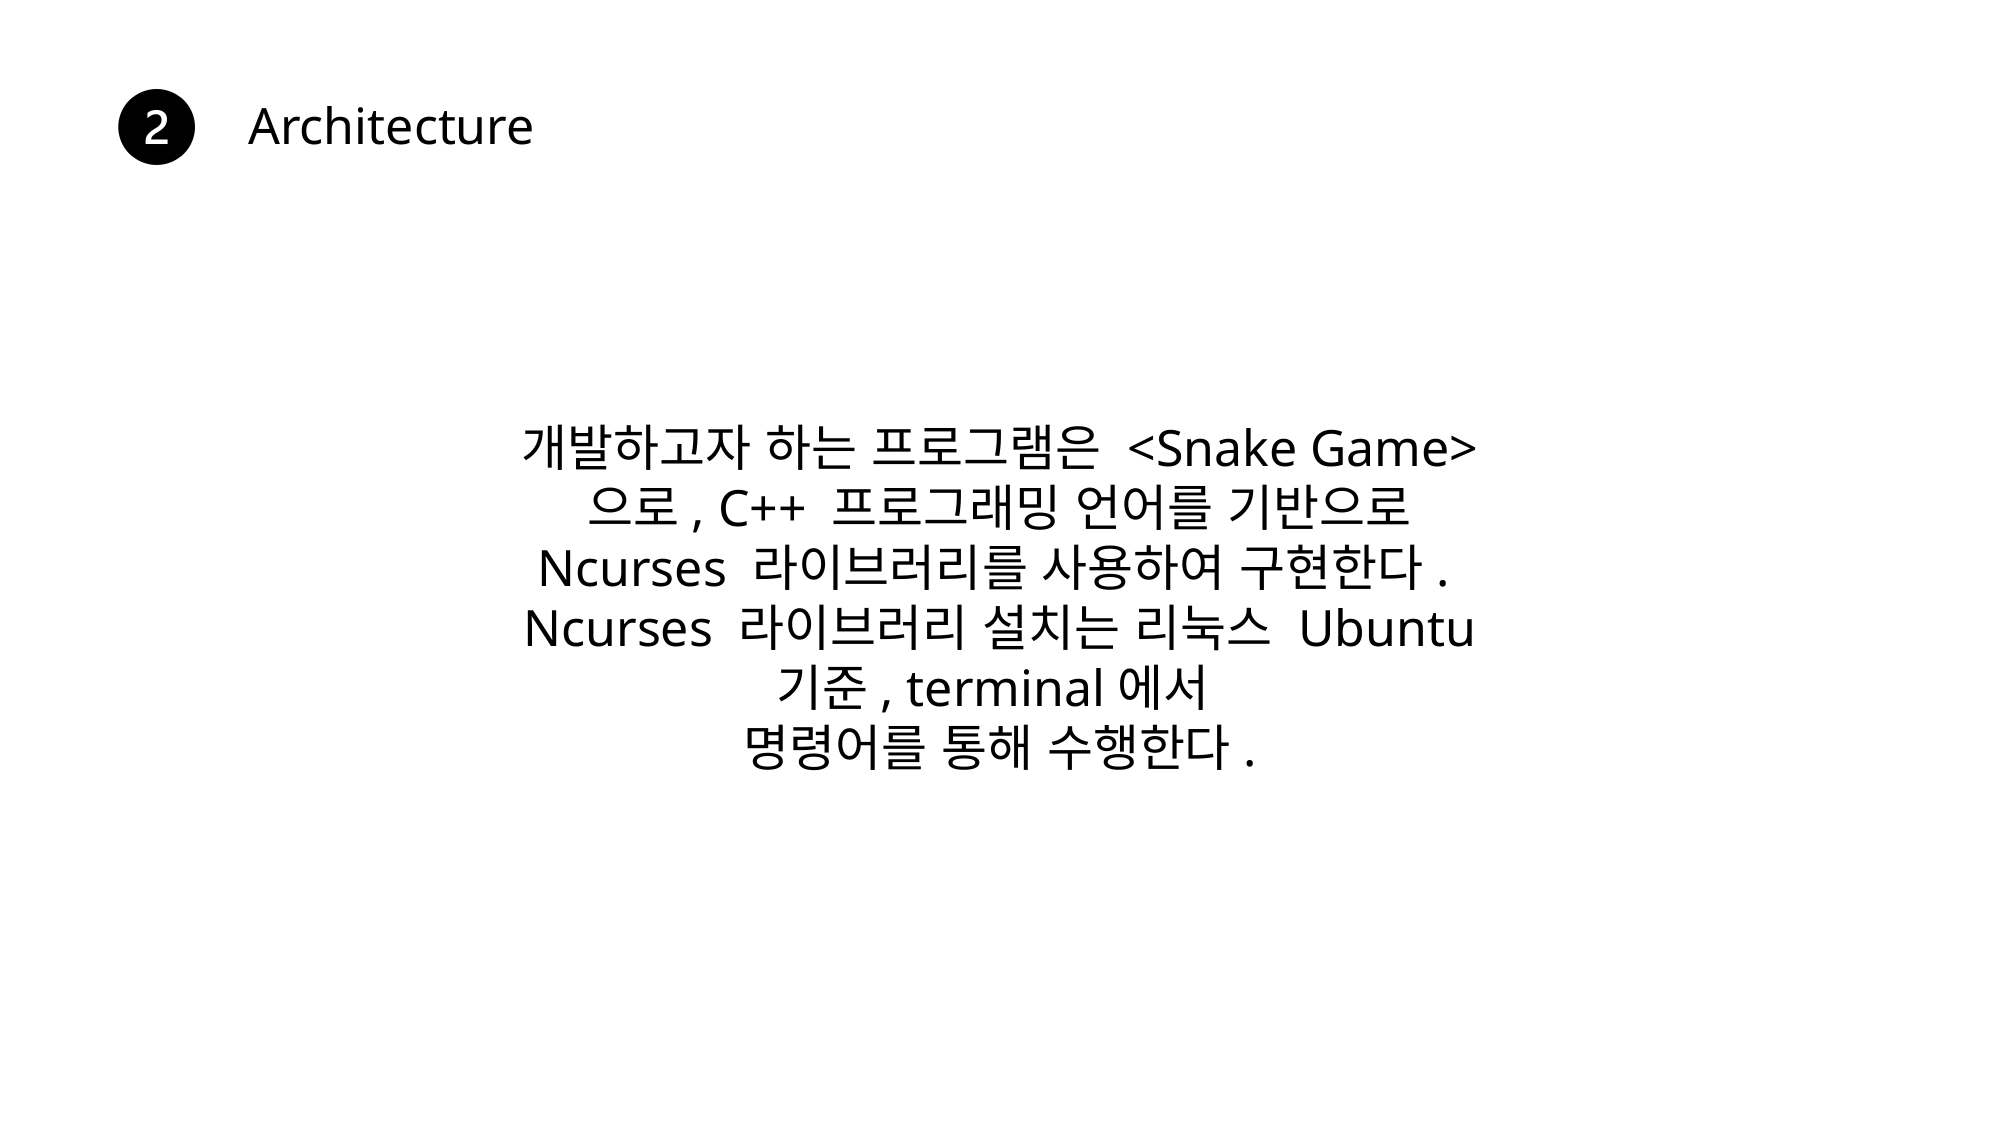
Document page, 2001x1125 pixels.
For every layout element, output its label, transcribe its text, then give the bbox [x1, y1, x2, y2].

picture [108, 79, 205, 175]
text_box Architecture [233, 86, 897, 162]
text_box 개발하고자 하는 프로그램은 <Snake Game> 으로, C++ 프로그래밍 언어를 기반으로 Ncurses 라이브러리를 사용하여 구현한다. Ncurses 라이브러리 설치는 리눅스 Ubuntu 기준, terminal에서 명령어를 통해 수행한다. [502, 409, 1498, 785]
